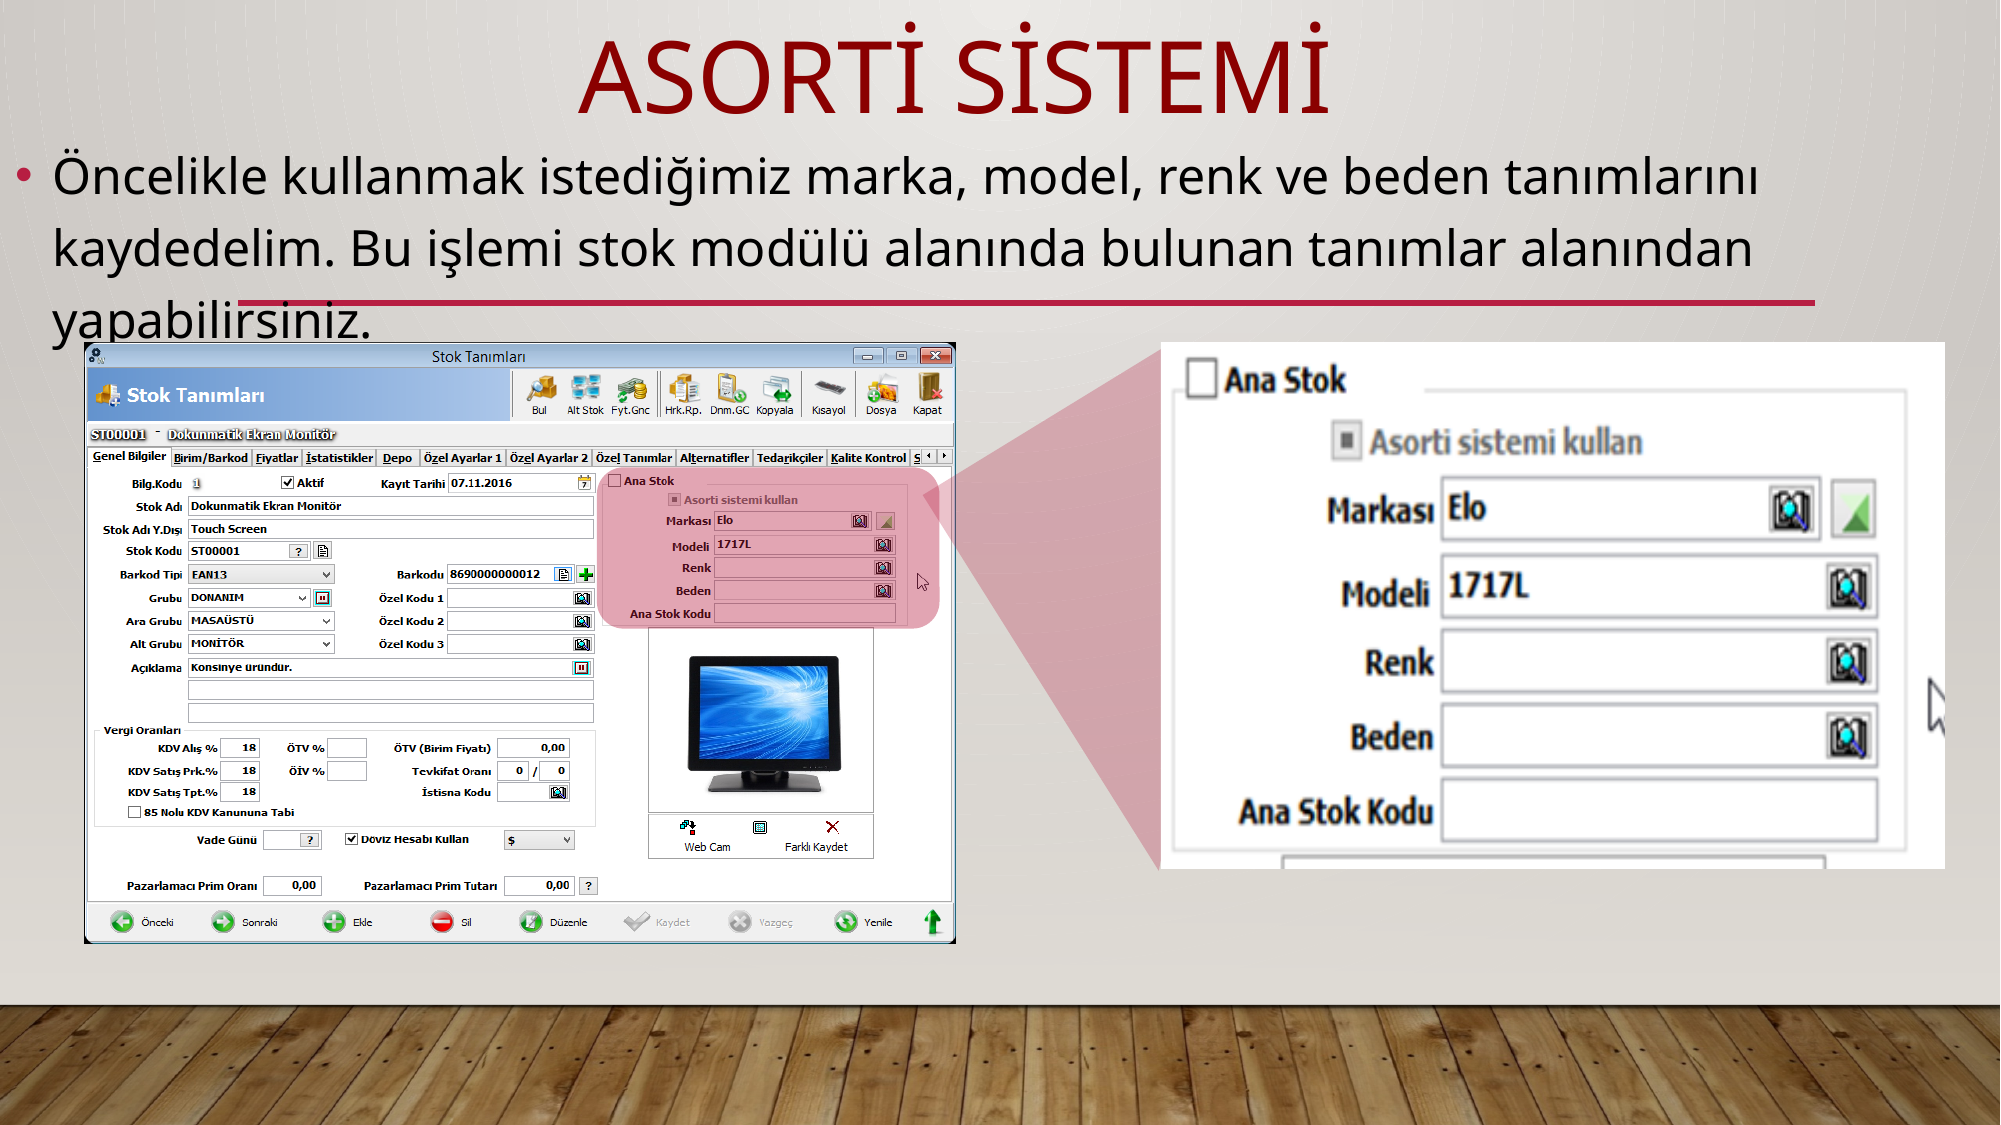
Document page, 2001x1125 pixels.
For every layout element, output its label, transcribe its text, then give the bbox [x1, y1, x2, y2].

picture [1160, 342, 1946, 869]
picture [0, 1005, 2000, 1125]
text_box [957, 348, 1161, 873]
picture [84, 342, 957, 944]
list Öncelikle kullanmak istediğimiz marka, model, renk ve beden tanımlarını kaydedelim. Bu işlemi stok modülü alanında bulunan tanımlar alanından yapabilirsiniz. [0, 124, 1964, 308]
title ASORTİ SİSTEMİ [0, 19, 1913, 124]
